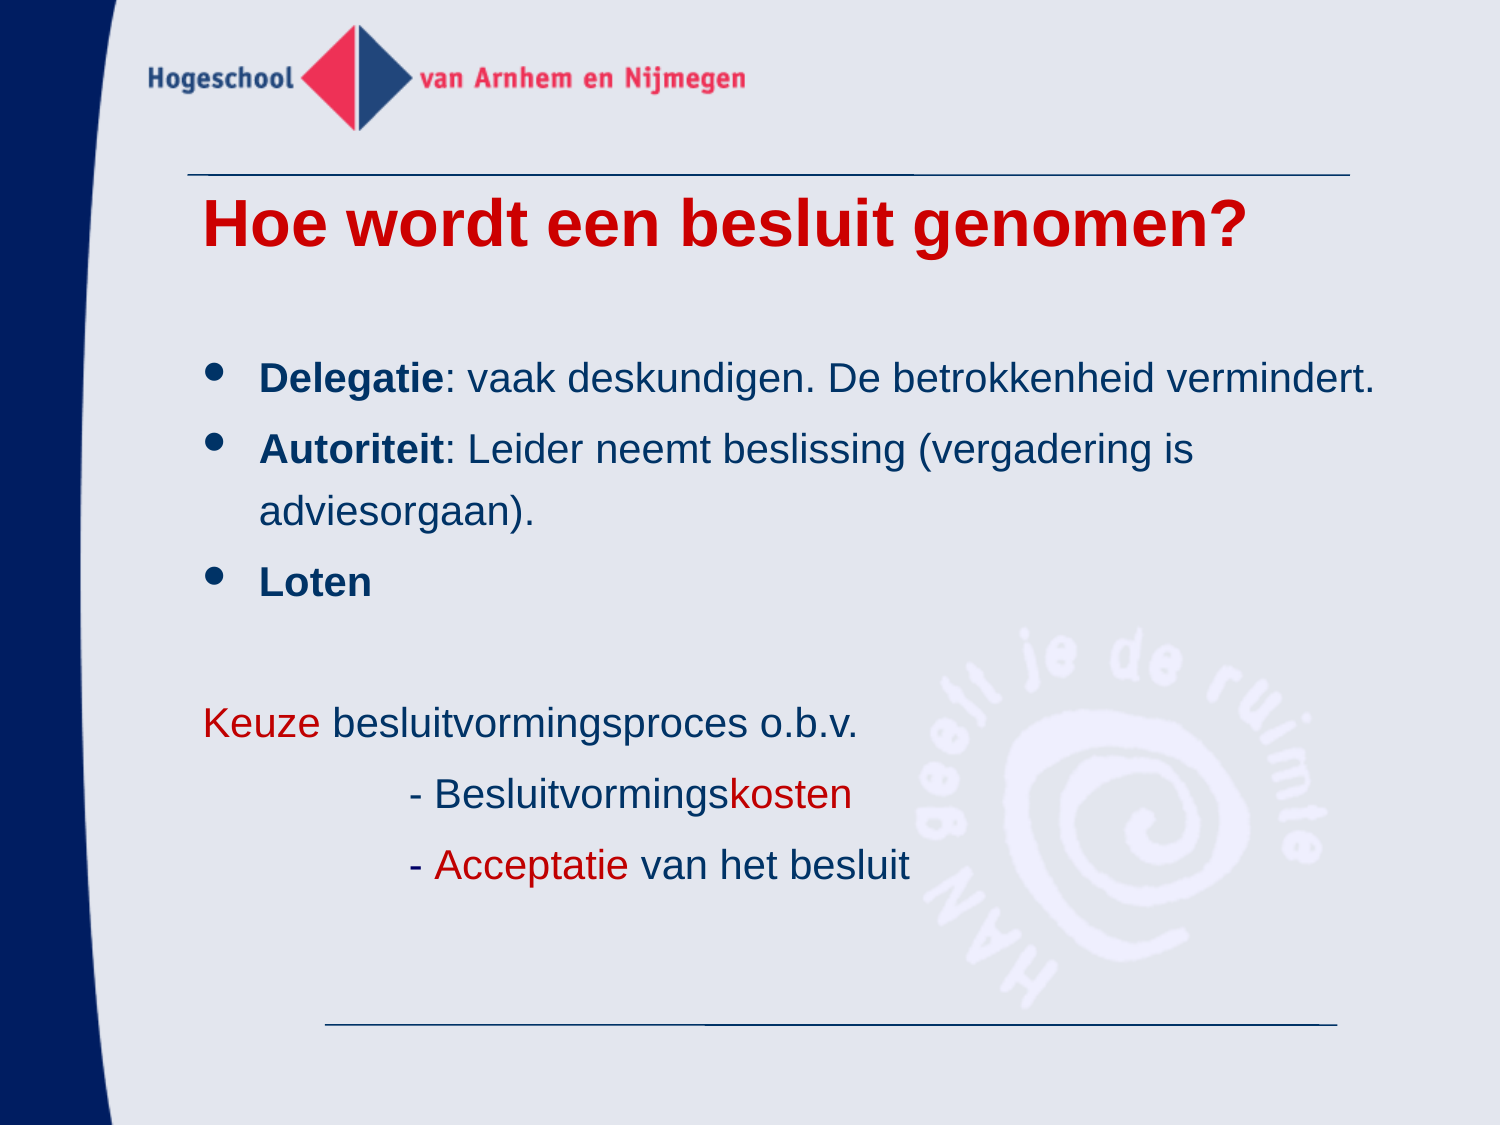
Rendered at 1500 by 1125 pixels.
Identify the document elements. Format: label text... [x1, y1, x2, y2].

picture [0, 0, 1500, 1125]
title [274, 174, 1500, 288]
list Hoe wordt een besluit genomen? Delegatie: vaak deskundigen. De betrokkenheid vermindert. Autoriteit: Leider neemt beslissing (vergadering is adviesorgaan). Loten Keuze besluitvormingsproces o.b.v. - Besluitvormingskosten - Acceptatie van het besluit [187, 187, 1413, 1003]
